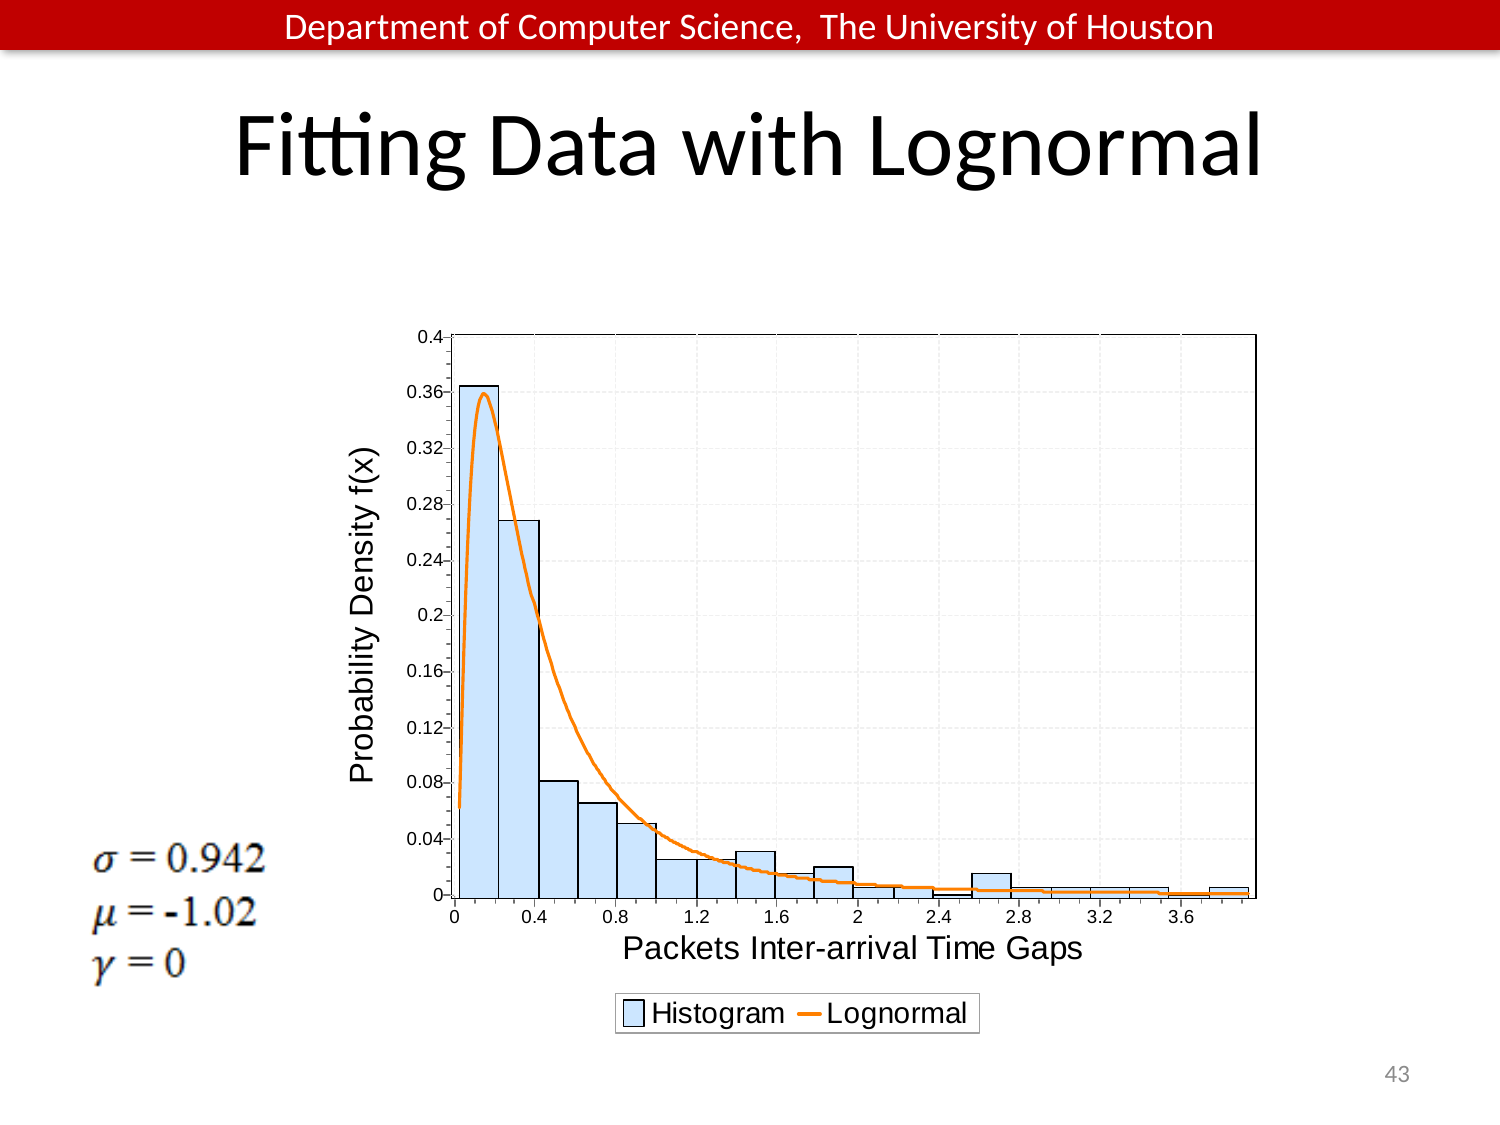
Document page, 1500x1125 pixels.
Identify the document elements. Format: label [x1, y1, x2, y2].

picture [312, 312, 1285, 1049]
title [75, 45, 1425, 233]
picture [74, 837, 274, 1001]
slide_number [1074, 1042, 1425, 1103]
